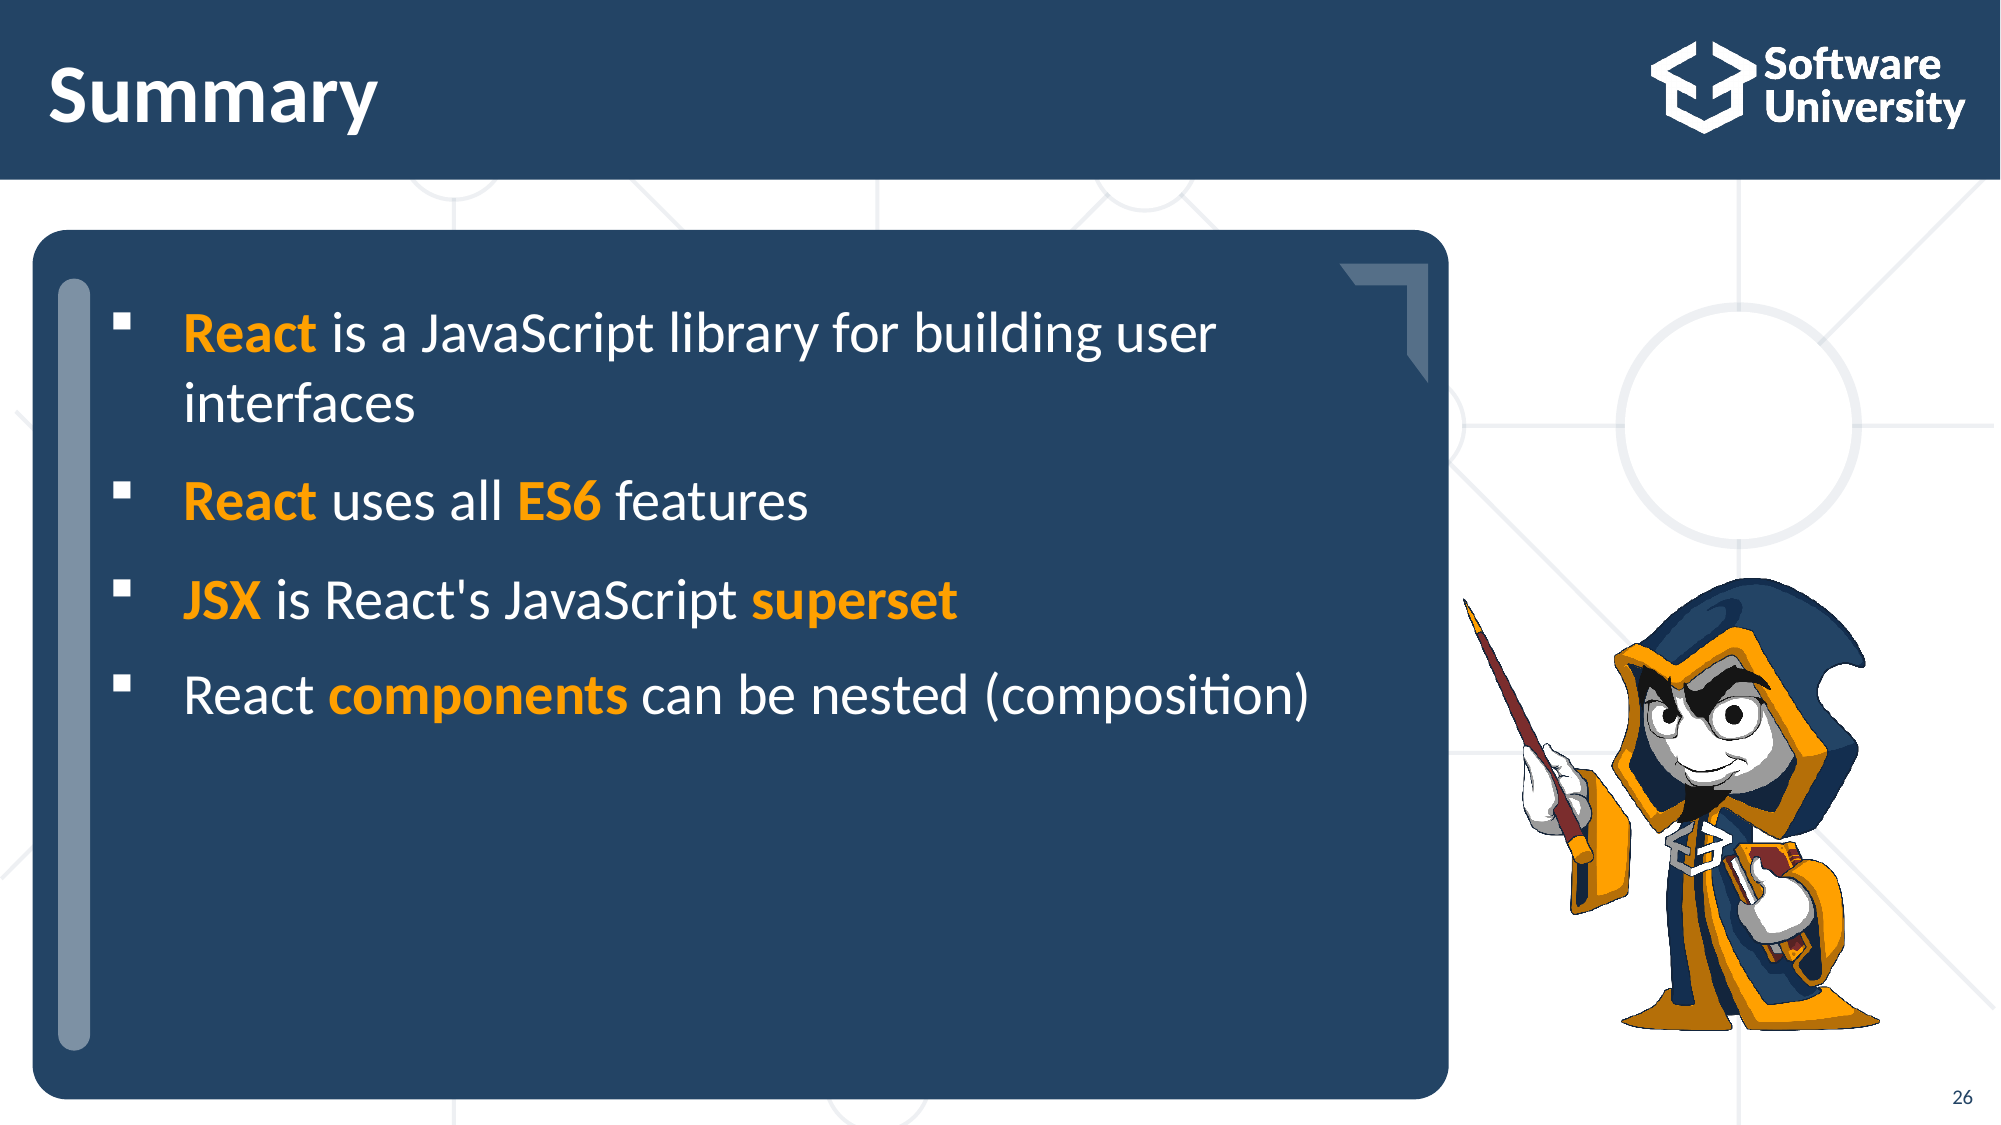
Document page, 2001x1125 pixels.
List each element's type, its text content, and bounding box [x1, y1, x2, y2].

picture [1447, 537, 1921, 1050]
picture [1651, 41, 1966, 134]
title Summary [31, 16, 1625, 162]
slide_number 26 [1927, 1067, 1989, 1117]
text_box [32, 229, 1449, 1100]
